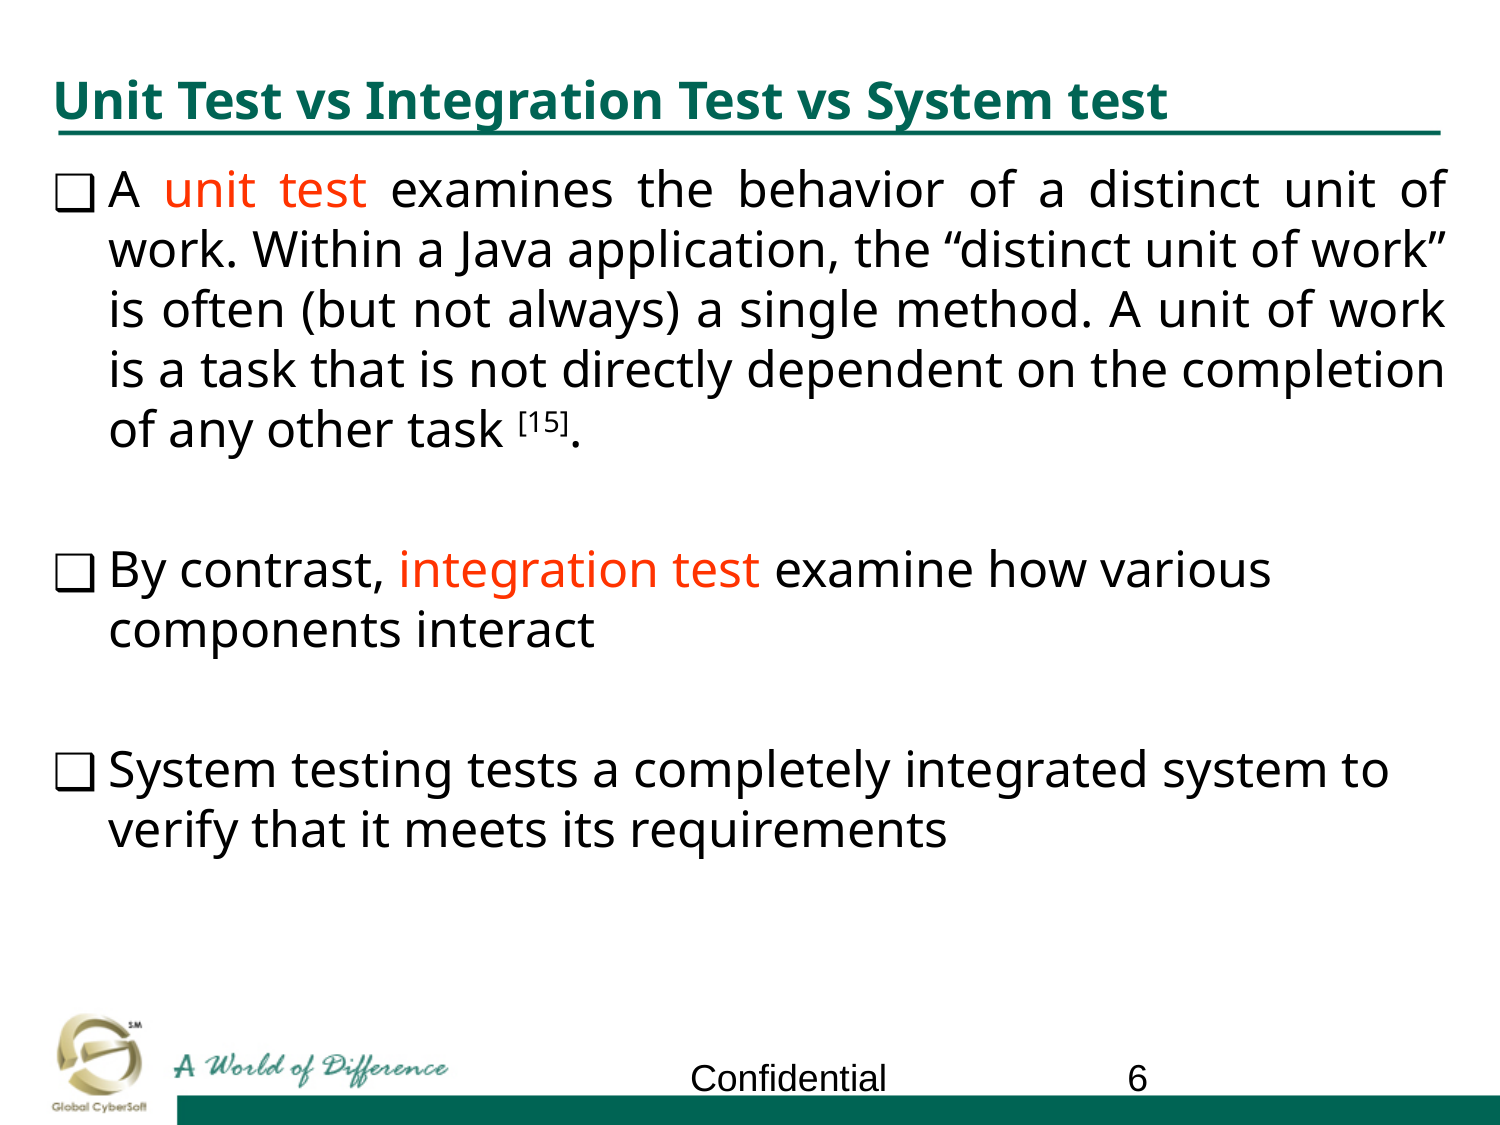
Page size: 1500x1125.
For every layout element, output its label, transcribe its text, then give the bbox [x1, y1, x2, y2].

slide_number ‹#› [1150, 1046, 1463, 1125]
list A unit test examines the behavior of a distinct unit of work. Within a Java application, the “distinct unit of work” is often (but not always) a single method. A unit of work is a task that is not directly dependent on the completion of any other task [15]. By contrast, integration test examine how various components interact System testing tests a completely integrated system to verify that it meets its requirements [37, 149, 1463, 1025]
title Unit Test vs Integration Test vs System test [37, 37, 1463, 138]
picture [0, 0, 1500, 1125]
footer Confidential [675, 1046, 1150, 1125]
